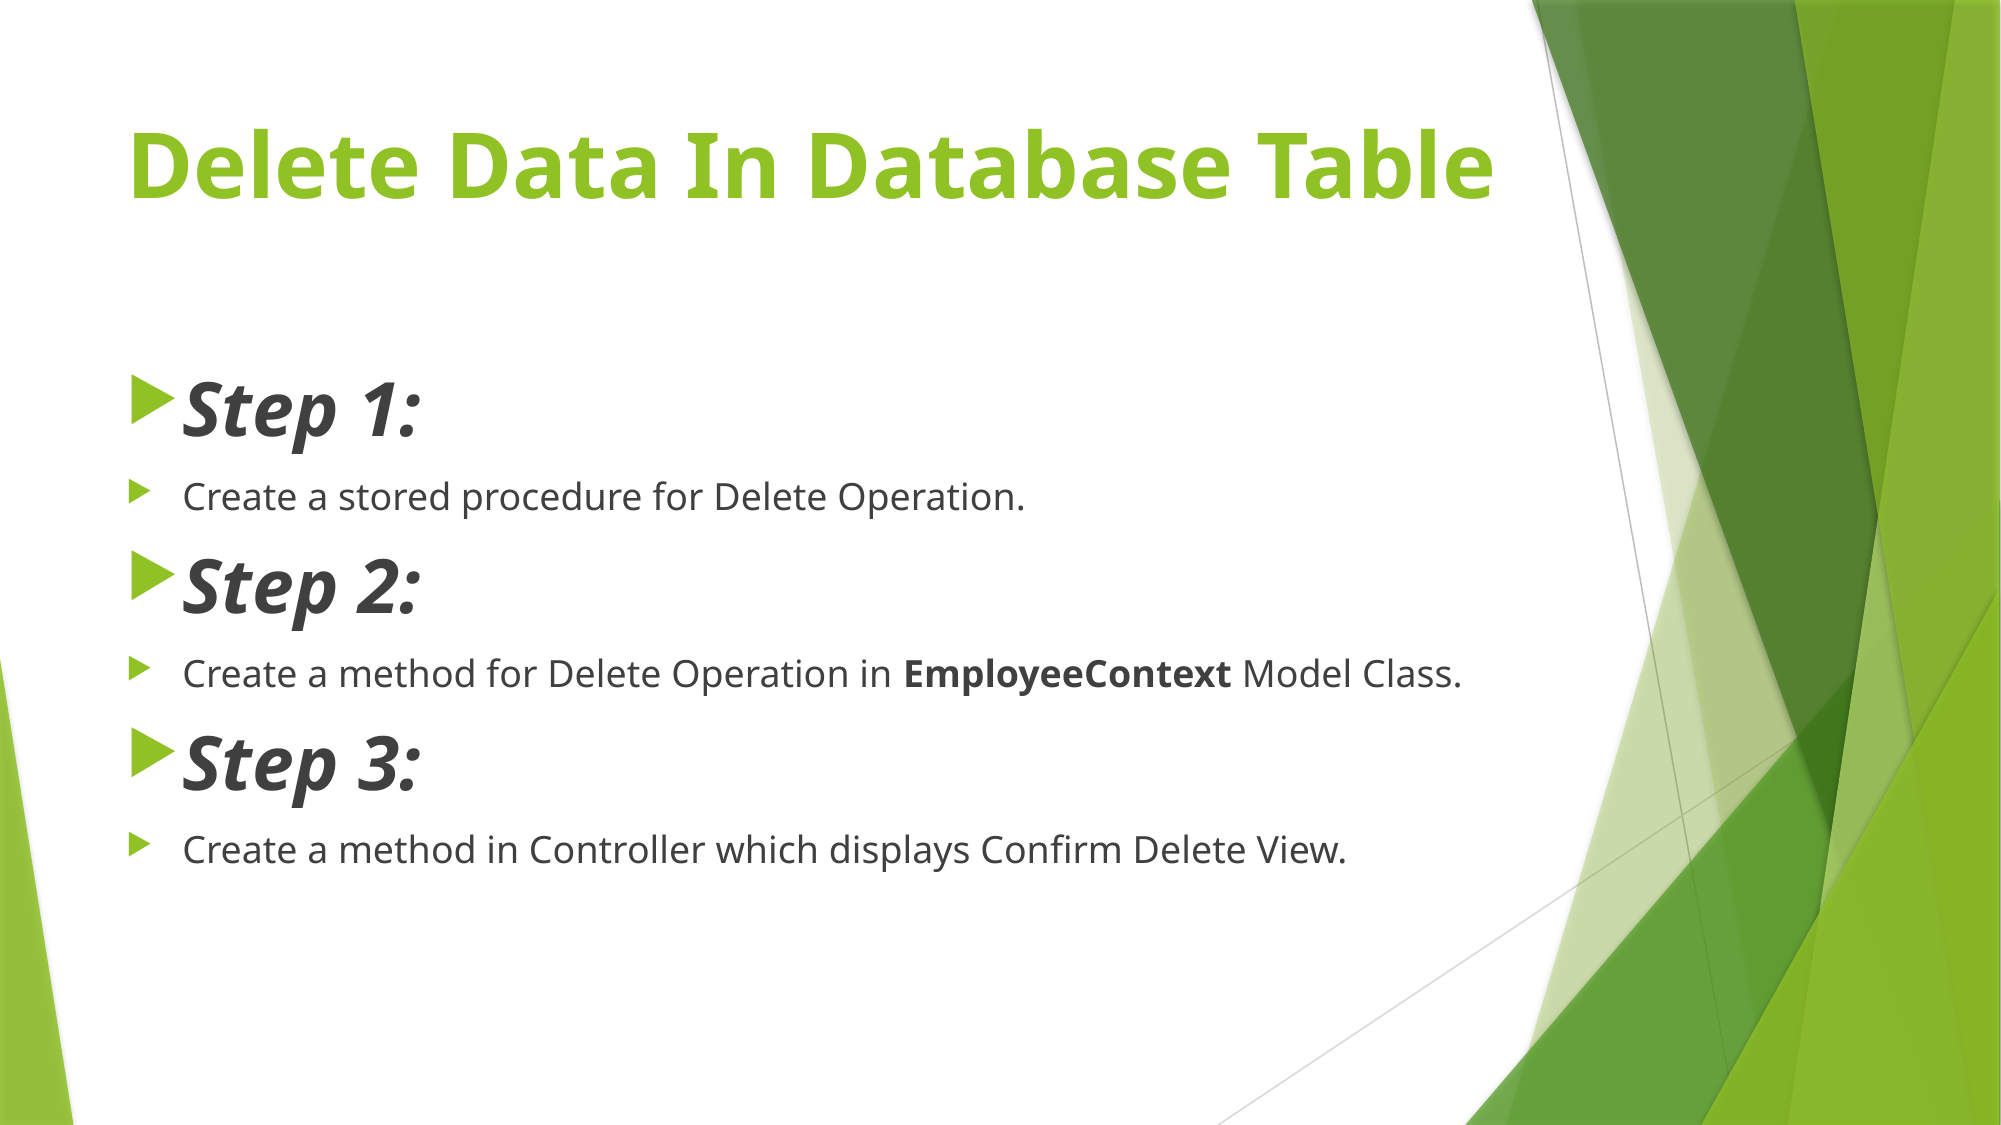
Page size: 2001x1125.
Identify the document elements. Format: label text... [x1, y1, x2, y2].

title Delete Data In Database Table [111, 99, 1522, 317]
list Step 1: Create a stored procedure for Delete Operation. Step 2: Create a method for Delete Operation in EmployeeContext Model Class. Step 3: Create a method in Controller which displays Confirm Delete View. [111, 354, 1522, 992]
